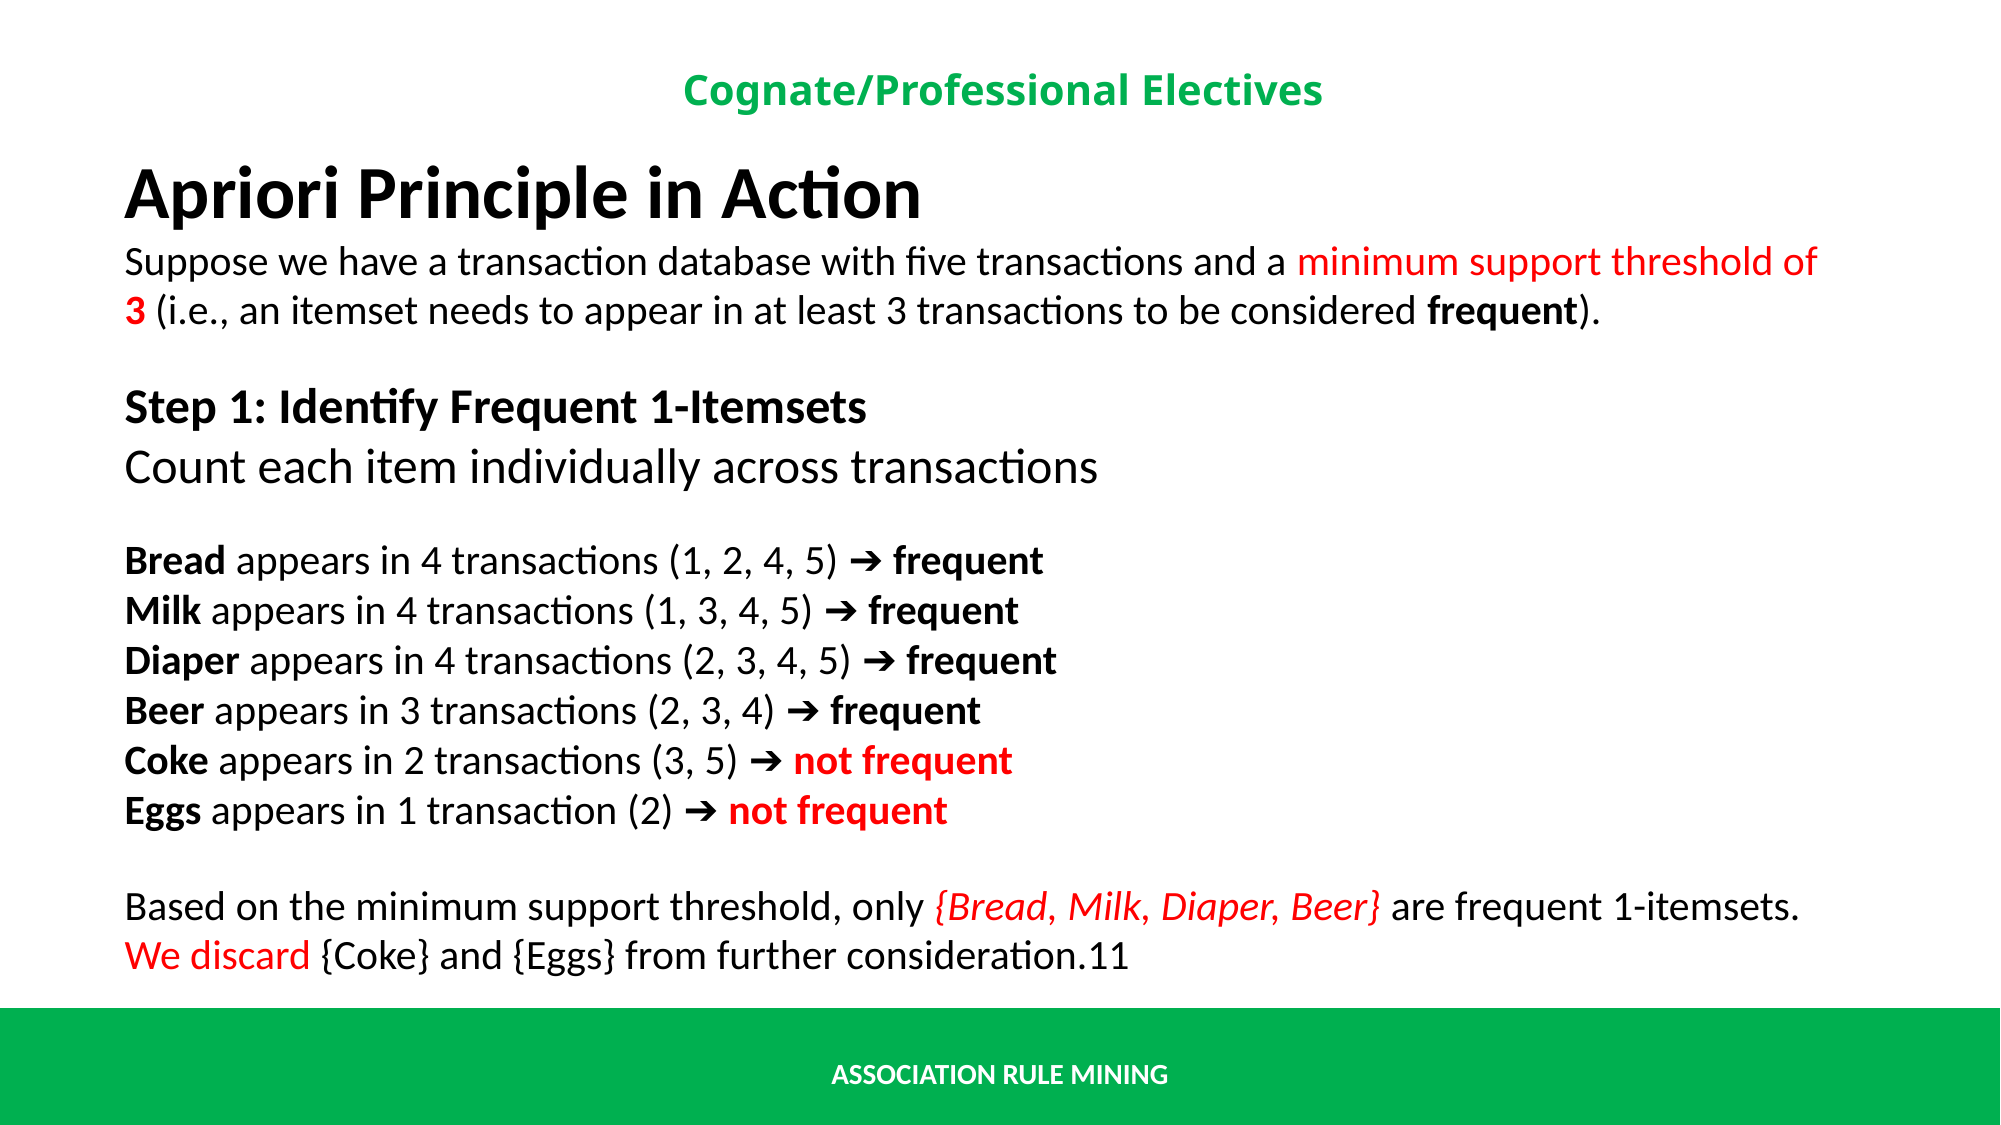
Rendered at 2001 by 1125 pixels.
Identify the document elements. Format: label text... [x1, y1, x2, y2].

text_box Apriori Principle in Action Suppose we have a transaction database with five transactions and a minimum support threshold of 3 (i.e., an itemset needs to appear in at least 3 transactions to be considered frequent). Step 1: Identify Frequent 1-Itemsets Count each item individually across transactions Bread appears in 4 transactions (1, 2, 4, 5) ➔ frequent Milk appears in 4 transactions (1, 3, 4, 5) ➔ frequent Diaper appears in 4 transactions (2, 3, 4, 5) ➔ frequent Beer appears in 3 transactions (2, 3, 4) ➔ frequent Coke appears in 2 transactions (3, 5) ➔ not frequent Eggs appears in 1 transaction (2) ➔ not frequent Based on the minimum support threshold, only {Bread, Milk, Diaper, Beer} are frequent 1-itemsets. We discard {Coke} and {Eggs} from further consideration.11 [109, 135, 1842, 986]
